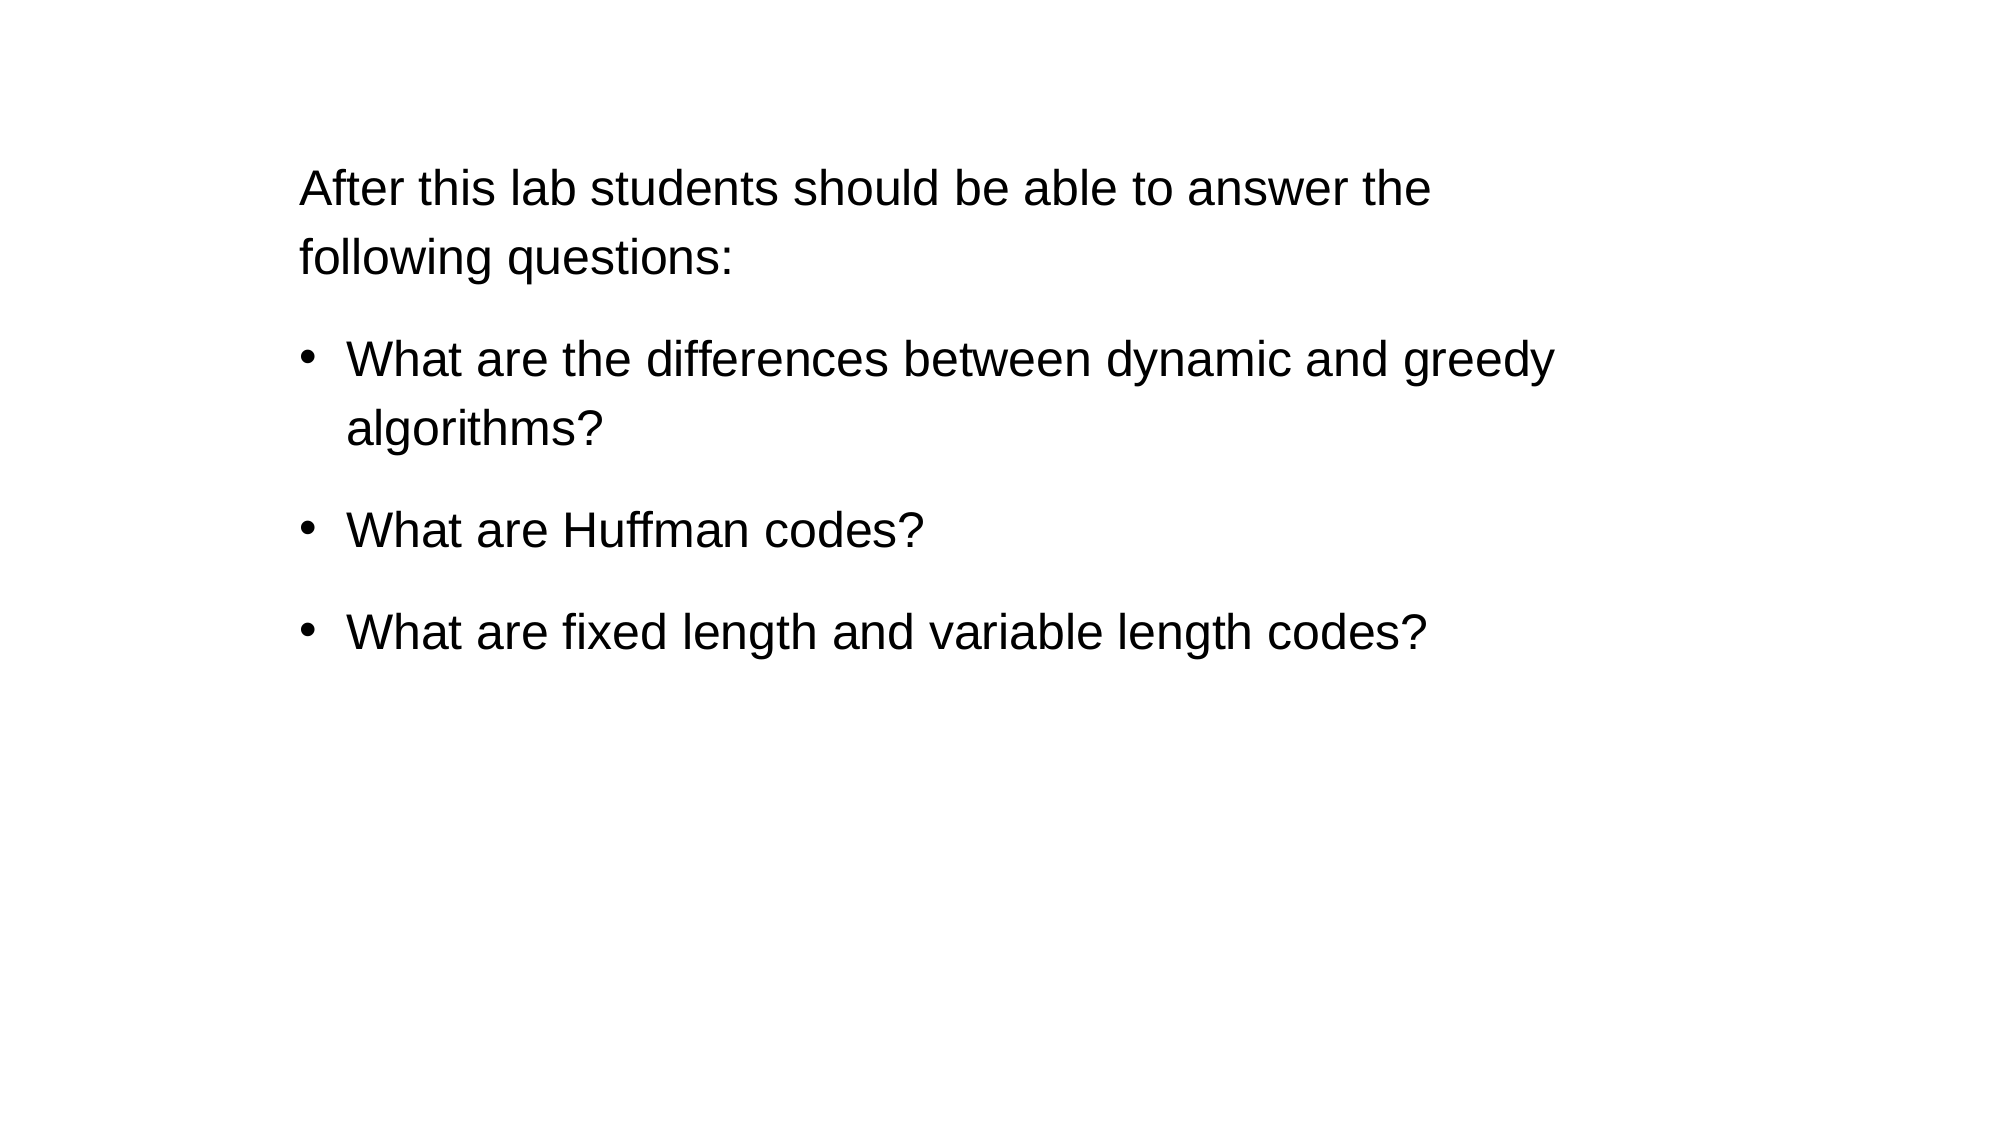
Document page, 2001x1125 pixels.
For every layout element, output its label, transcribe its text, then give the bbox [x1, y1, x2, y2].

text_box After this lab students should be able to answer the following questions: What are the differences between dynamic and greedy algorithms? What are Huffman codes? What are fixed length and variable length codes? [284, 139, 1681, 752]
